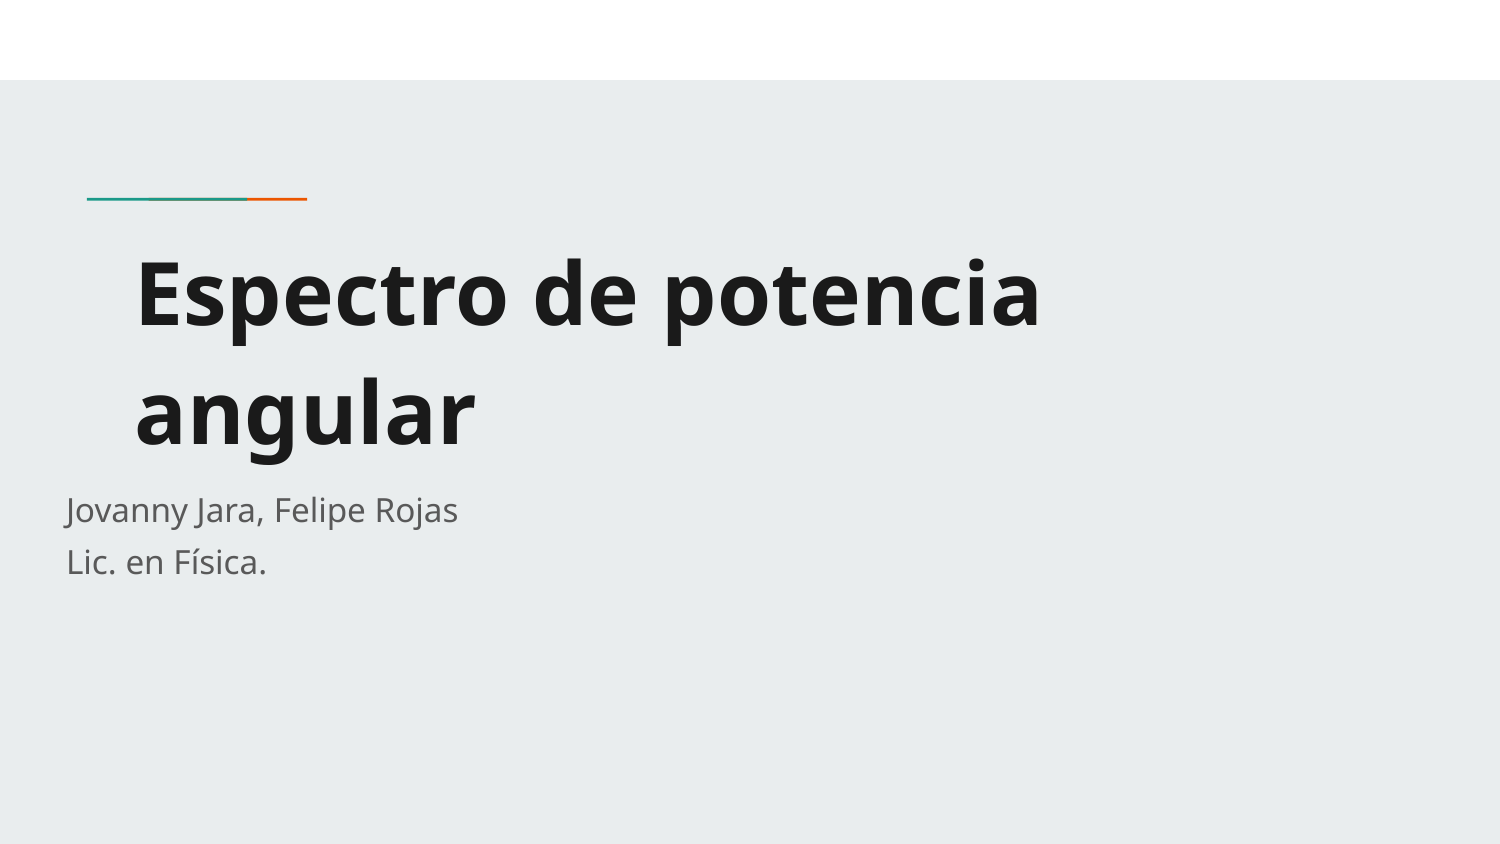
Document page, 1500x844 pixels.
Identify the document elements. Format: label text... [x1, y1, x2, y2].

title Espectro de potencia angular [119, 216, 1381, 464]
subtitle Jovanny Jara, Felipe Rojas Lic. en Física. [51, 464, 1449, 611]
